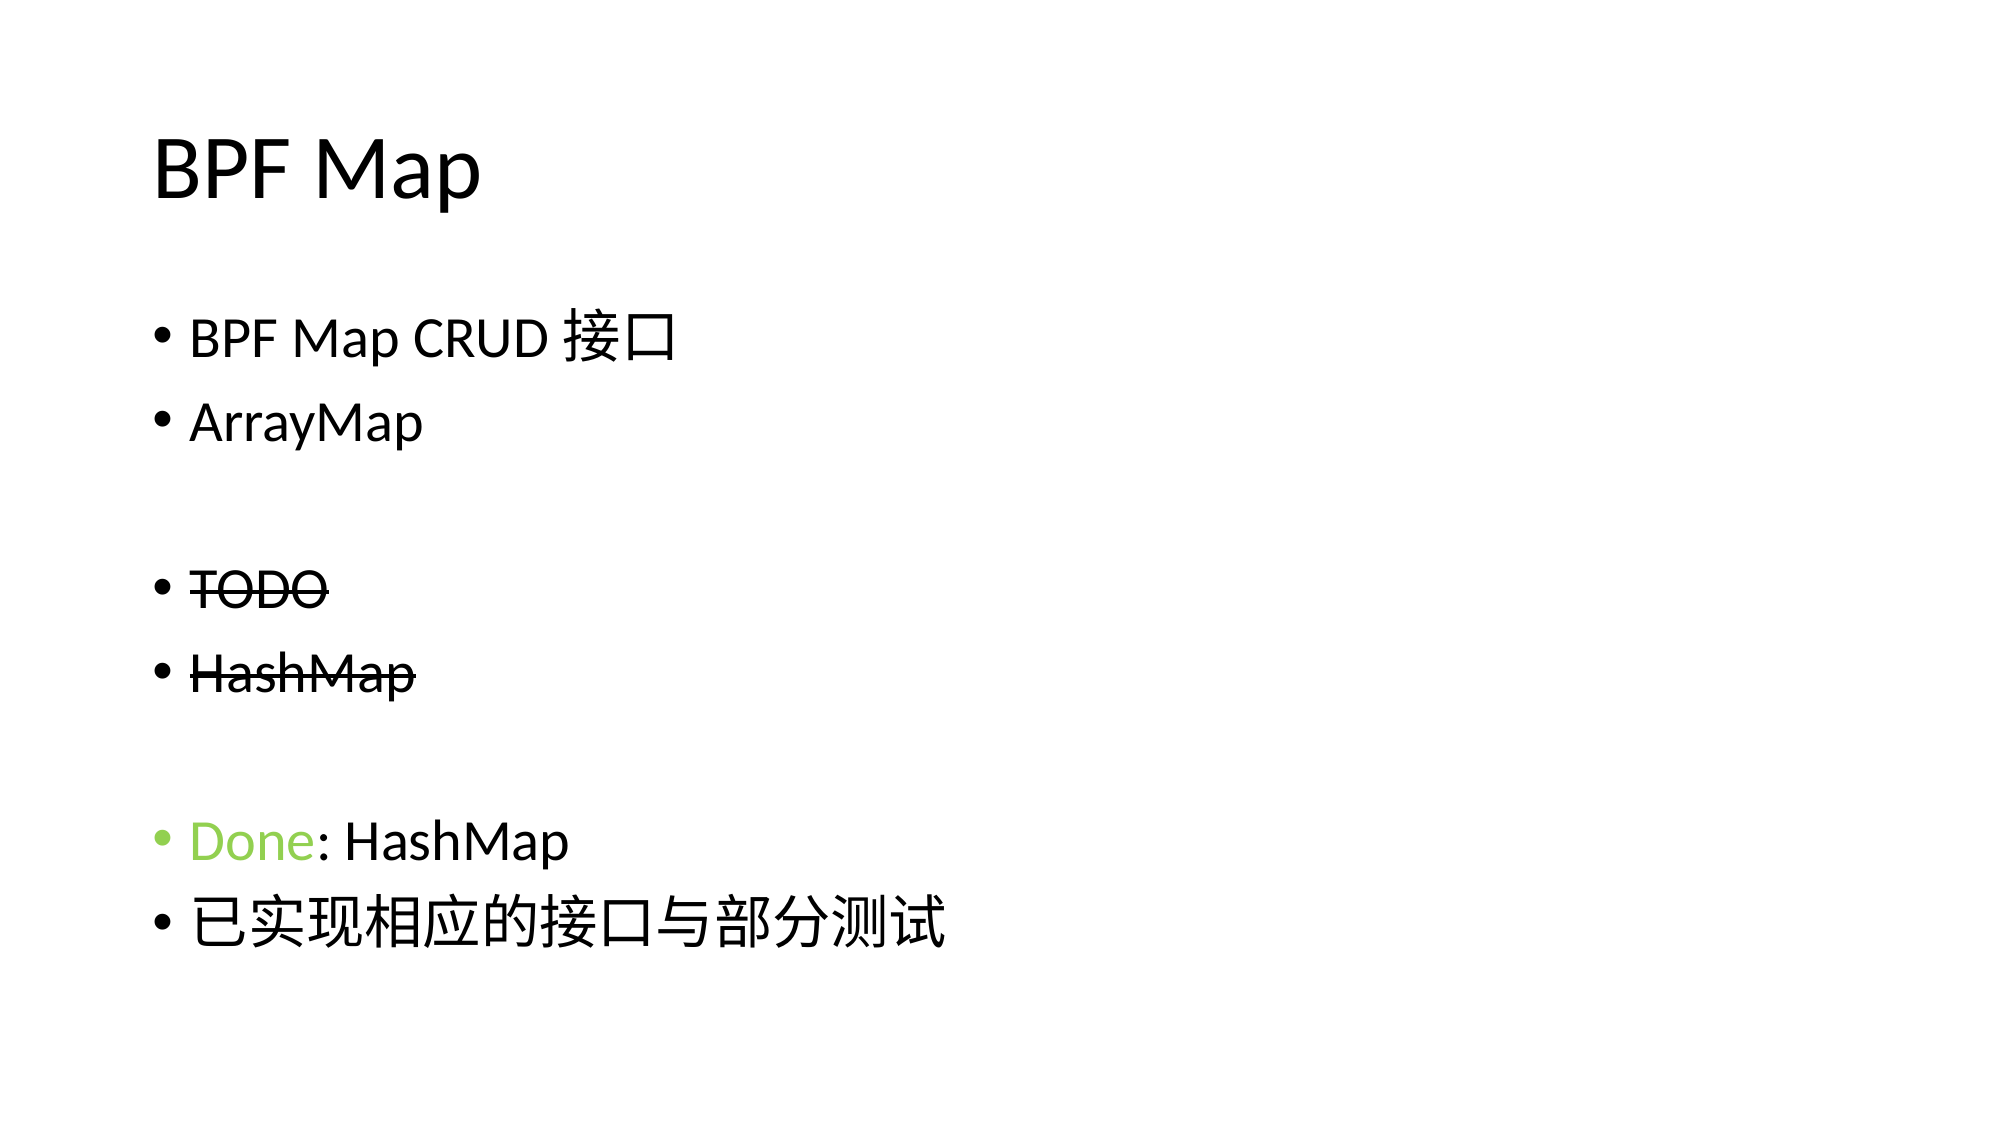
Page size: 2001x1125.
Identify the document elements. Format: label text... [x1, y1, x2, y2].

list BPF Map CRUD接口 ArrayMap TODO HashMap Done: HashMap 已实现相应的接口与部分测试 [137, 299, 1863, 1014]
title BPF Map [137, 59, 1863, 278]
